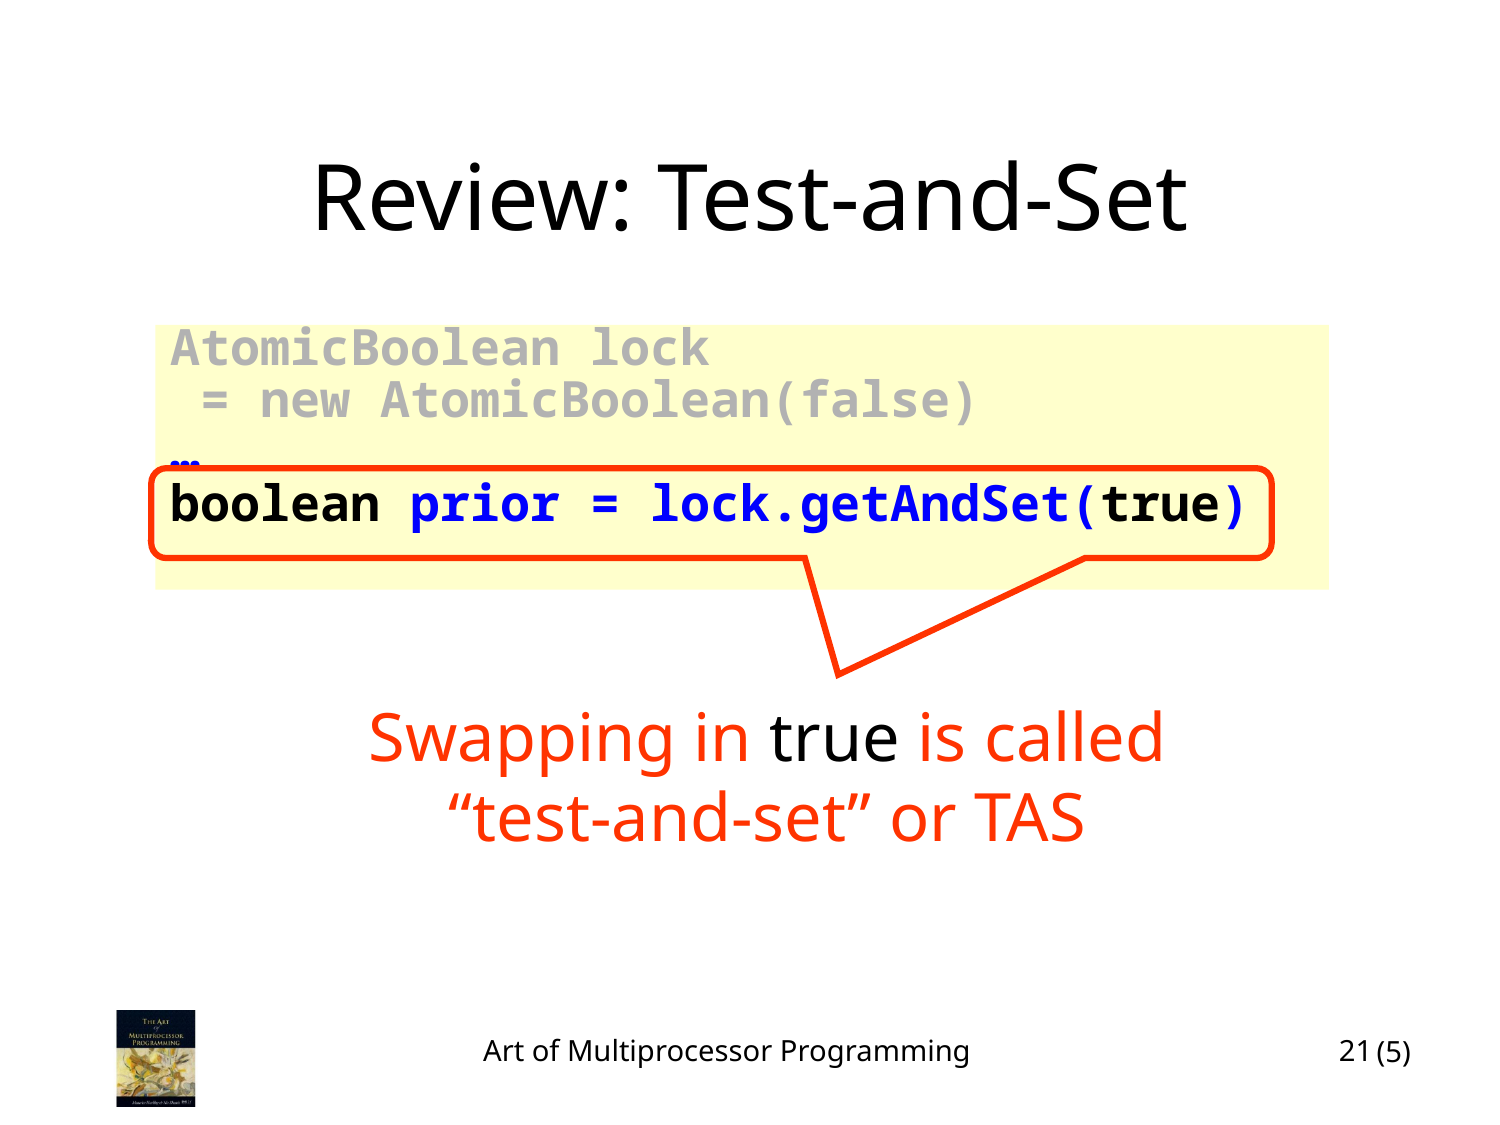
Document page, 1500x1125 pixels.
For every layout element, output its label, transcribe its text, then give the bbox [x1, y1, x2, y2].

text_box [151, 468, 1272, 675]
text_box AtomicBoolean lock = new AtomicBoolean(false) … boolean prior = lock.getAndSet(true) [155, 324, 1329, 590]
picture [107, 1010, 204, 1107]
text_box (5) [1361, 1025, 1426, 1076]
text_box Swapping in true is called “test-and-set” or TAS [293, 686, 1243, 862]
slide_number 21 [1074, 1024, 1388, 1101]
title Review: Test-and-Set [112, 99, 1388, 288]
footer Art of Multiprocessor Programming [433, 1024, 1022, 1101]
